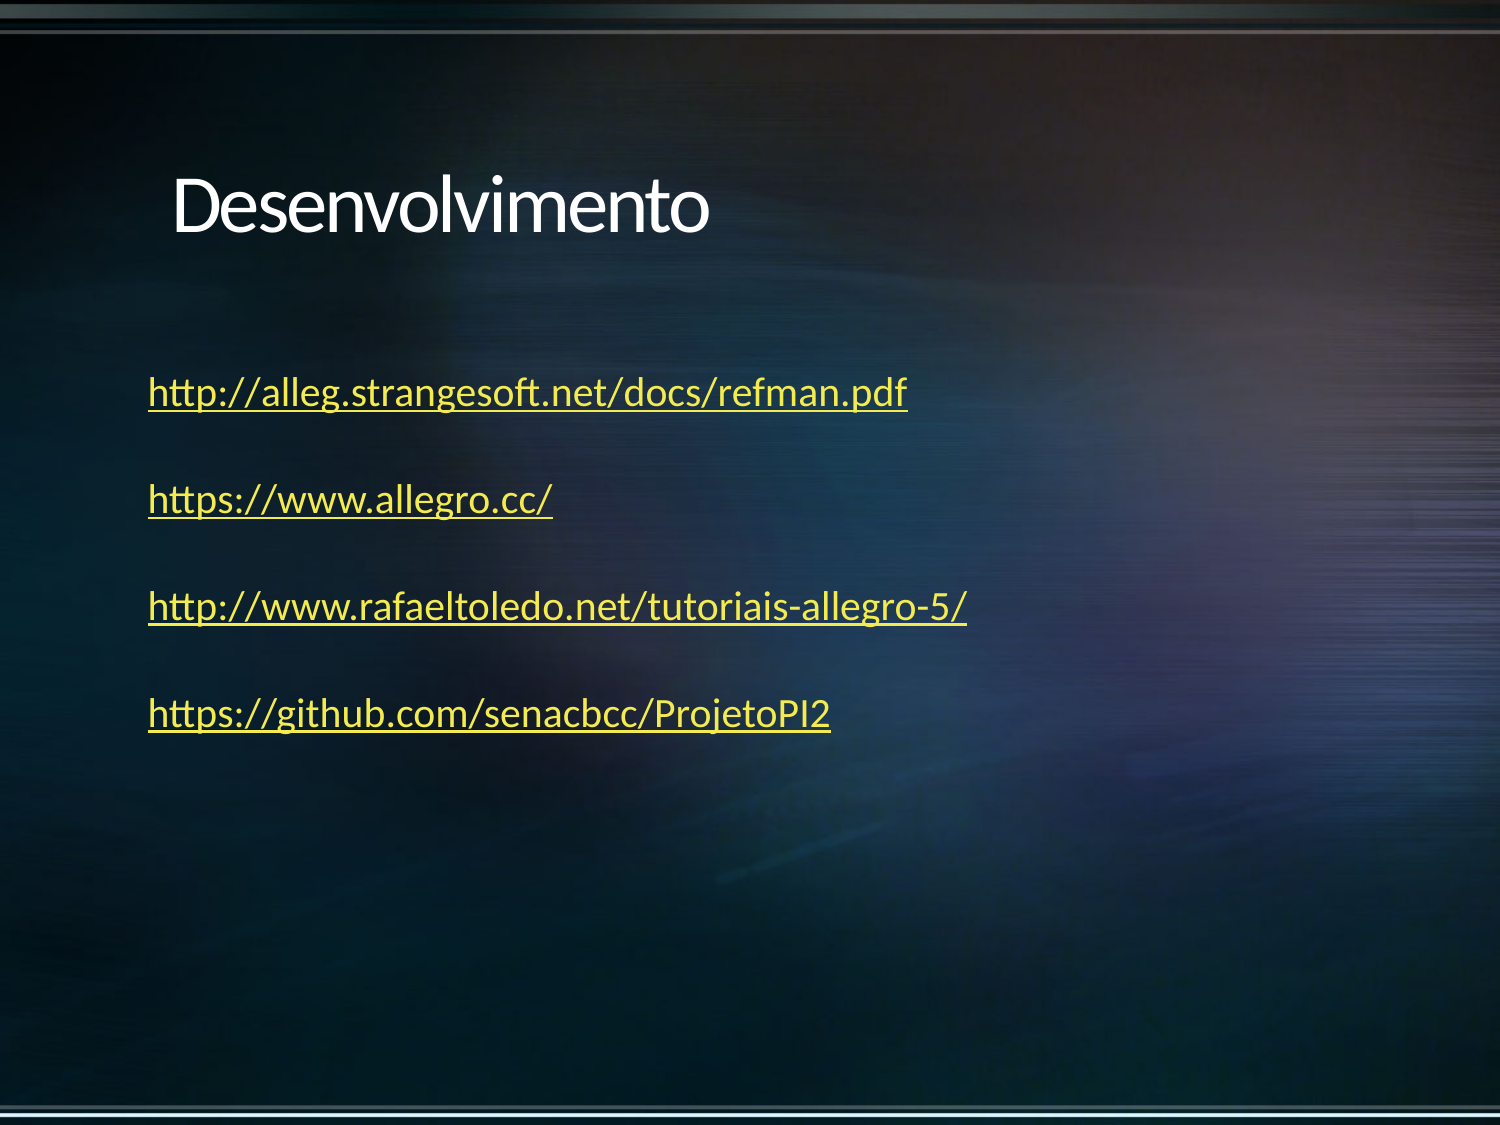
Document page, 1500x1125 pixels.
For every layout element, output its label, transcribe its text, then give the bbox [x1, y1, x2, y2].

list http://alleg.strangesoft.net/docs/refman.pdf https://www.allegro.cc/ http://www.rafaeltoledo.net/tutoriais-allegro-5/ https://github.com/senacbcc/ProjetoPI2 [62, 312, 1438, 888]
picture [0, 0, 1500, 1125]
title Desenvolvimento [171, 160, 1329, 312]
